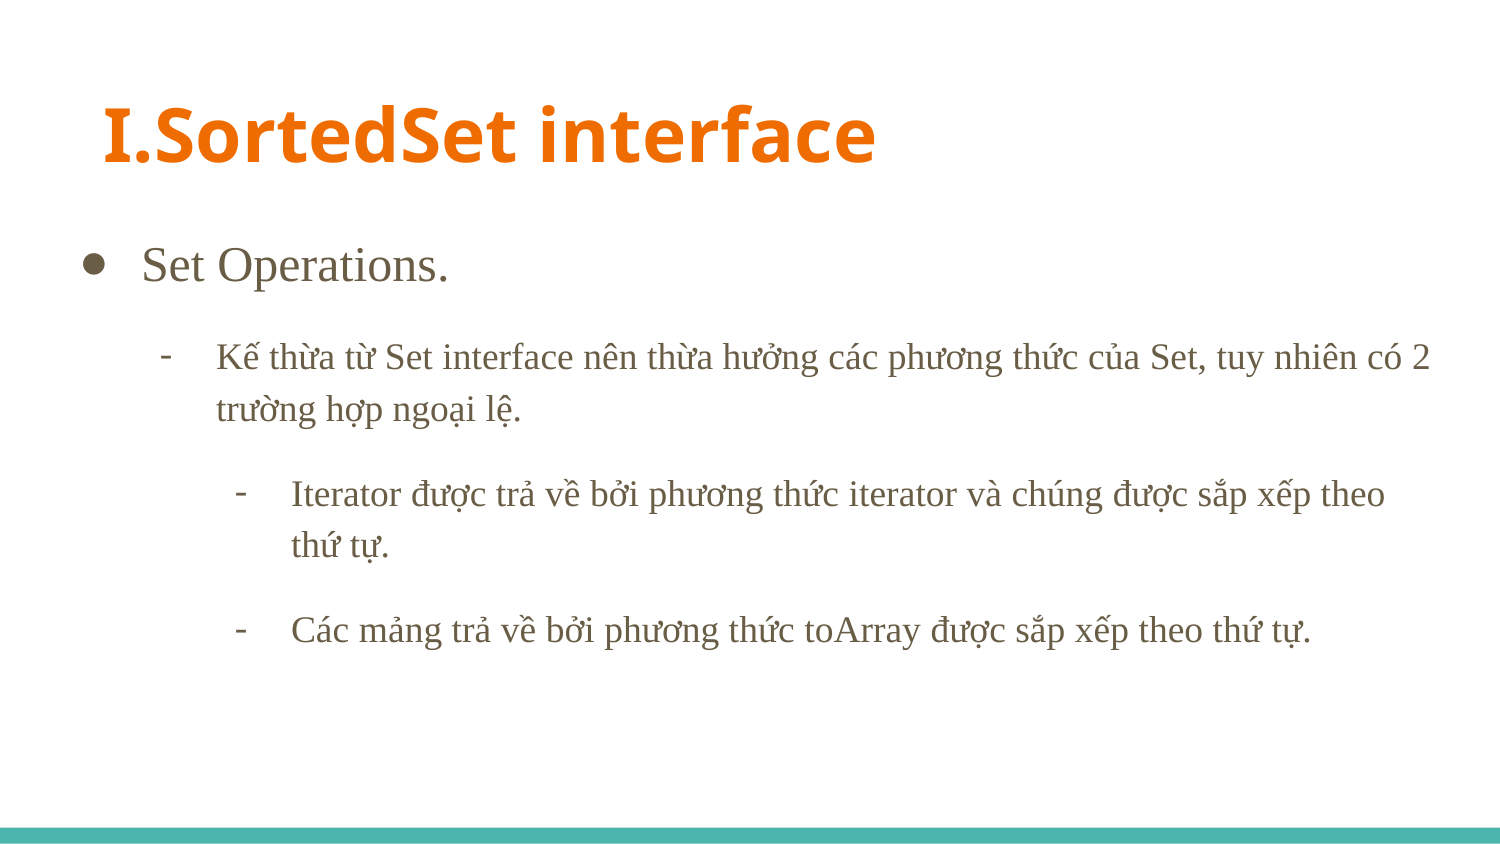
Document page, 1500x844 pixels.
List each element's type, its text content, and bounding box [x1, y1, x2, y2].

list Set Operations. Kế thừa từ Set interface nên thừa hưởng các phương thức của Set, tuy nhiên có 2 trường hợp ngoại lệ. Iterator được trả về bởi phương thức iterator và chúng được sắp xếp theo thứ tự. Các mảng trả về bởi phương thức toArray được sắp xếp theo thứ tự. [51, 207, 1449, 740]
title SortedSet interface [51, 72, 1449, 189]
